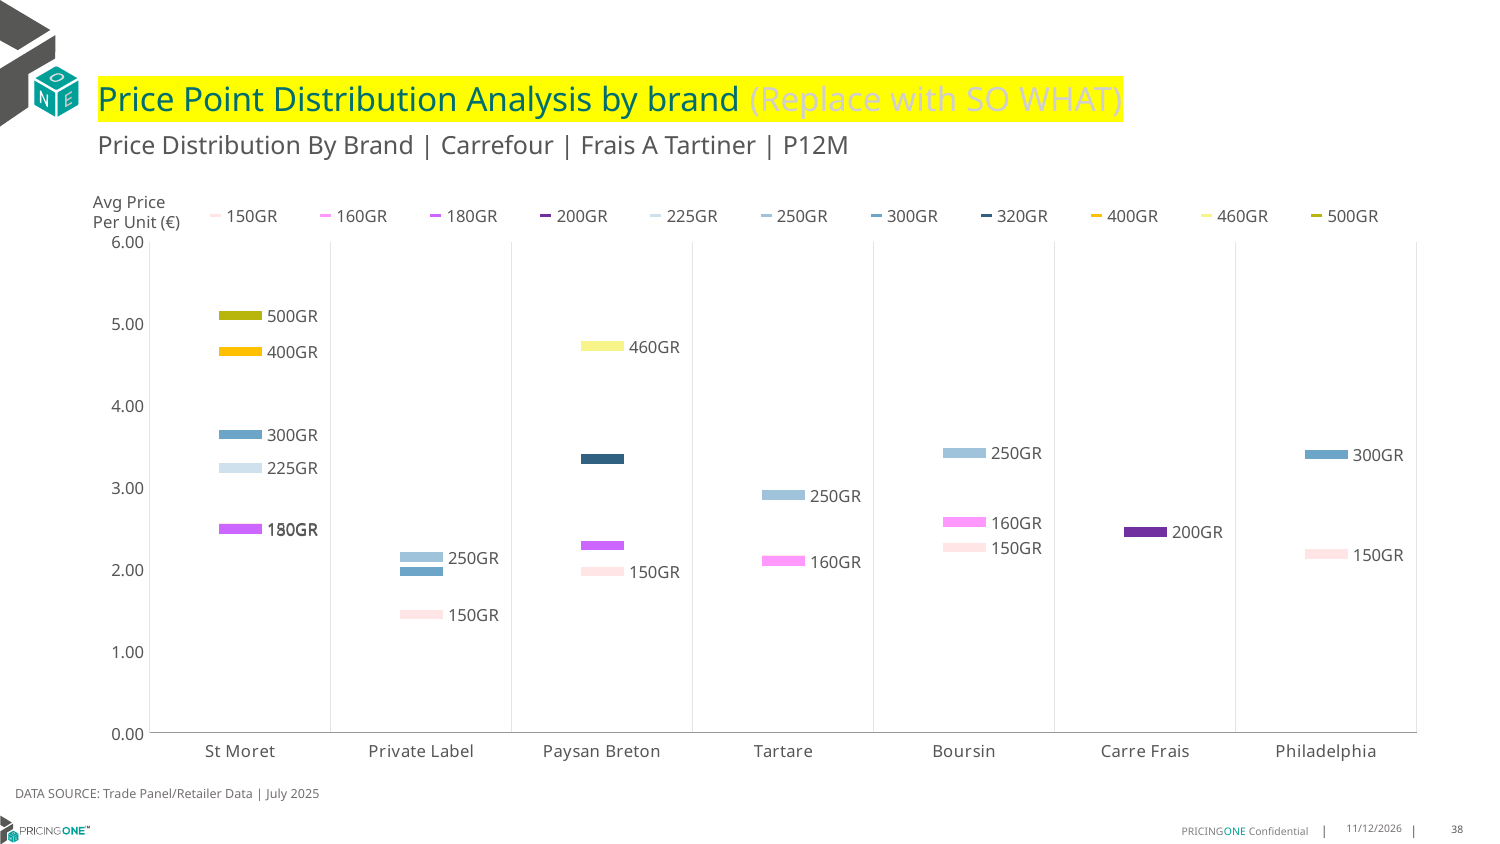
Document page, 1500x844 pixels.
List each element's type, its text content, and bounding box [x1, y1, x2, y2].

chart [88, 185, 1418, 776]
list Price Distribution By Brand | Carrefour | Frais A Tartiner | P12M [82, 127, 1418, 186]
title Price Point Distribution Analysis by brand (Replace with SO WHAT) [82, 0, 1418, 127]
slide_number 38 [1417, 815, 1479, 844]
list DATA SOURCE: Trade Panel/Retailer Data | July 2025 [0, 776, 750, 814]
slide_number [1325, 815, 1417, 844]
